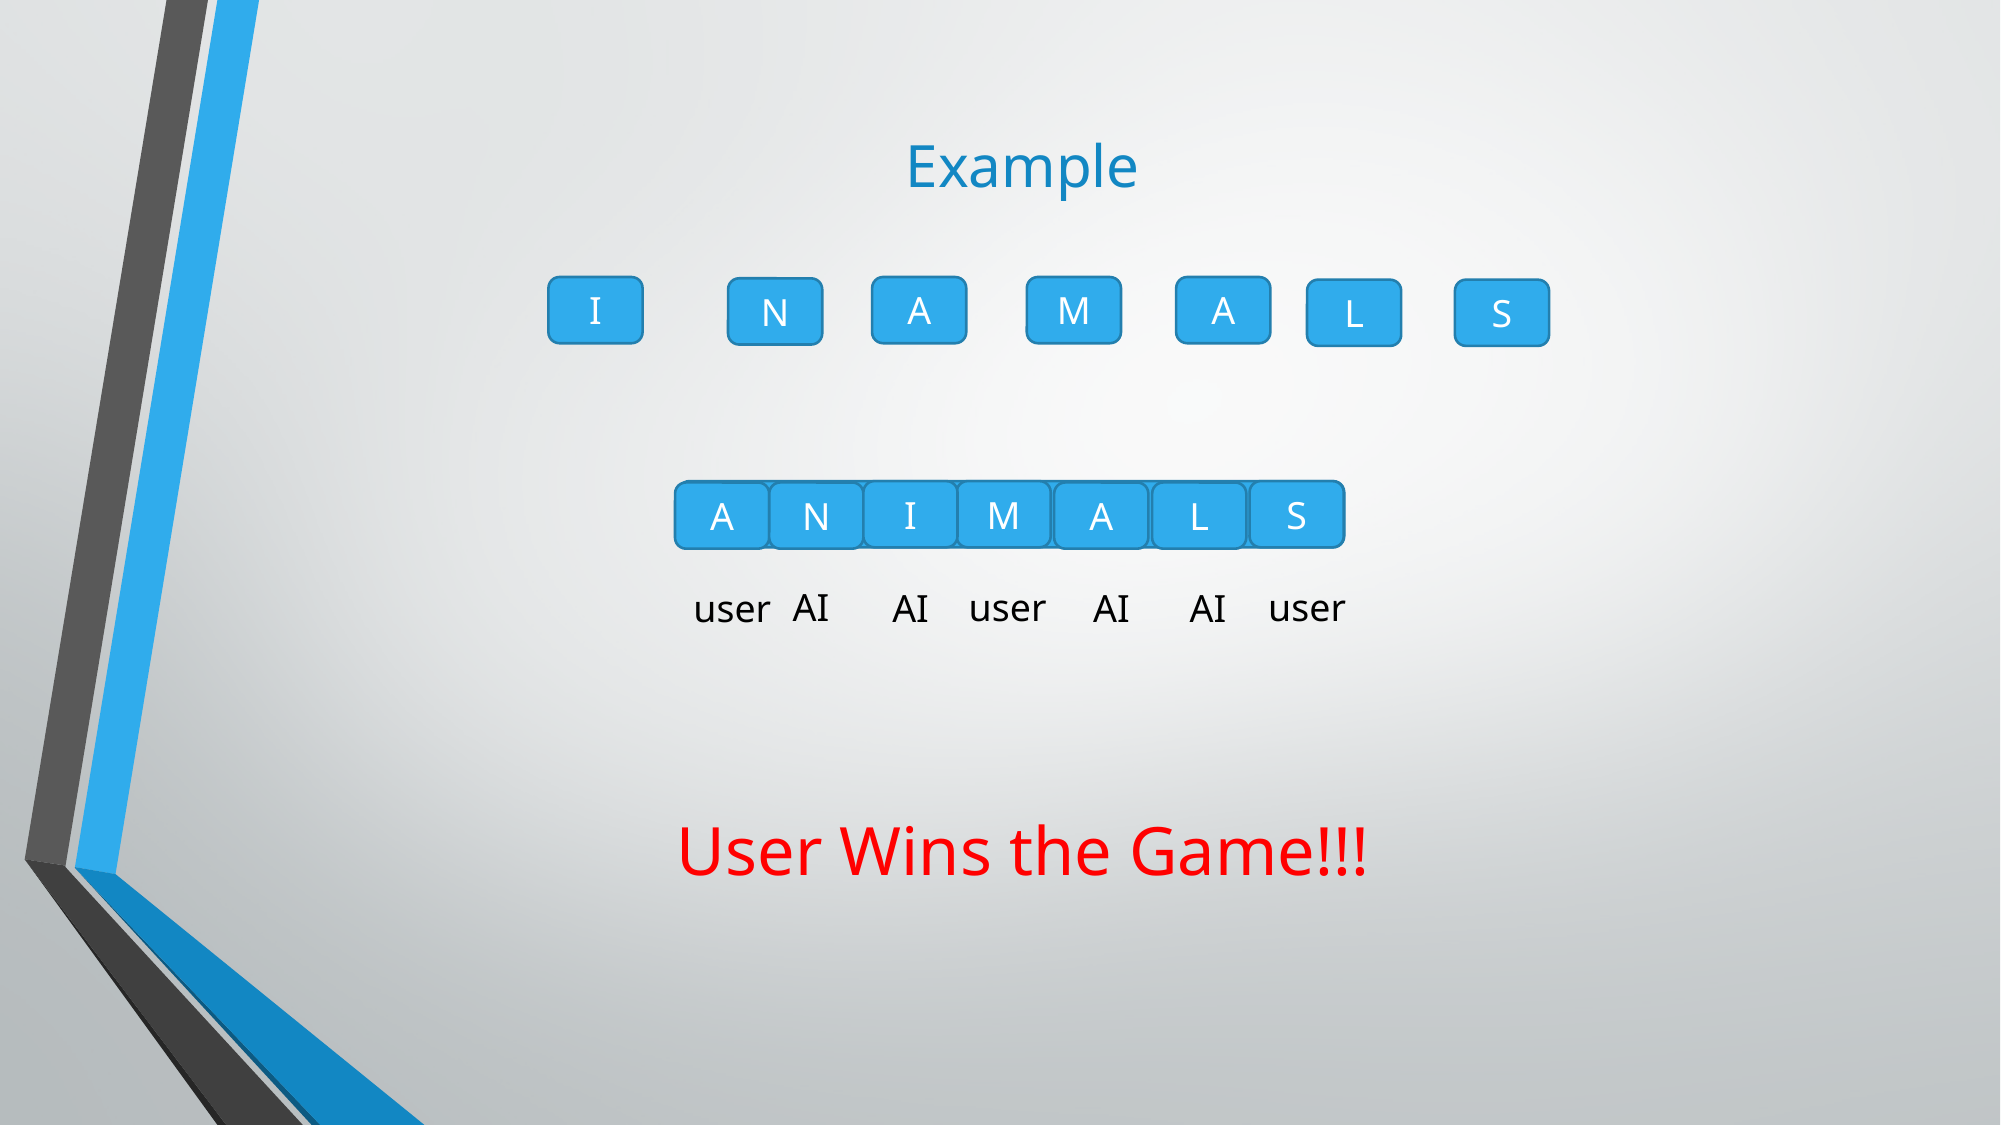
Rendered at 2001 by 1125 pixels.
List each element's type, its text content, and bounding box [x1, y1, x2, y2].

text_box AI [1078, 577, 1145, 638]
text_box I [547, 275, 644, 345]
text_box [948, 479, 965, 484]
text_box N [767, 481, 864, 550]
text_box I [862, 479, 959, 549]
text_box L [1150, 481, 1248, 550]
text_box N [726, 276, 824, 346]
text_box M [957, 479, 1053, 549]
text_box S [1248, 479, 1346, 549]
text_box Example [891, 122, 1310, 207]
text_box AI [877, 577, 972, 638]
text_box [1242, 541, 1256, 549]
text_box AI [777, 576, 873, 636]
text_box L [1305, 278, 1403, 348]
text_box user [678, 577, 787, 638]
text_box A [1174, 275, 1272, 345]
text_box A [870, 275, 968, 345]
text_box [684, 479, 872, 486]
text_box S [1453, 278, 1551, 348]
text_box User Wins the Game!!! [661, 801, 1385, 897]
text_box [859, 544, 870, 549]
text_box M [1025, 275, 1123, 345]
text_box user [953, 576, 1062, 636]
text_box [951, 544, 963, 549]
text_box [1042, 479, 1258, 492]
text_box user [1253, 576, 1361, 636]
text_box A [673, 481, 769, 550]
text_box AI [1174, 577, 1241, 638]
text_box [1144, 540, 1156, 549]
text_box A [1052, 481, 1150, 550]
text_box [1044, 539, 1058, 549]
